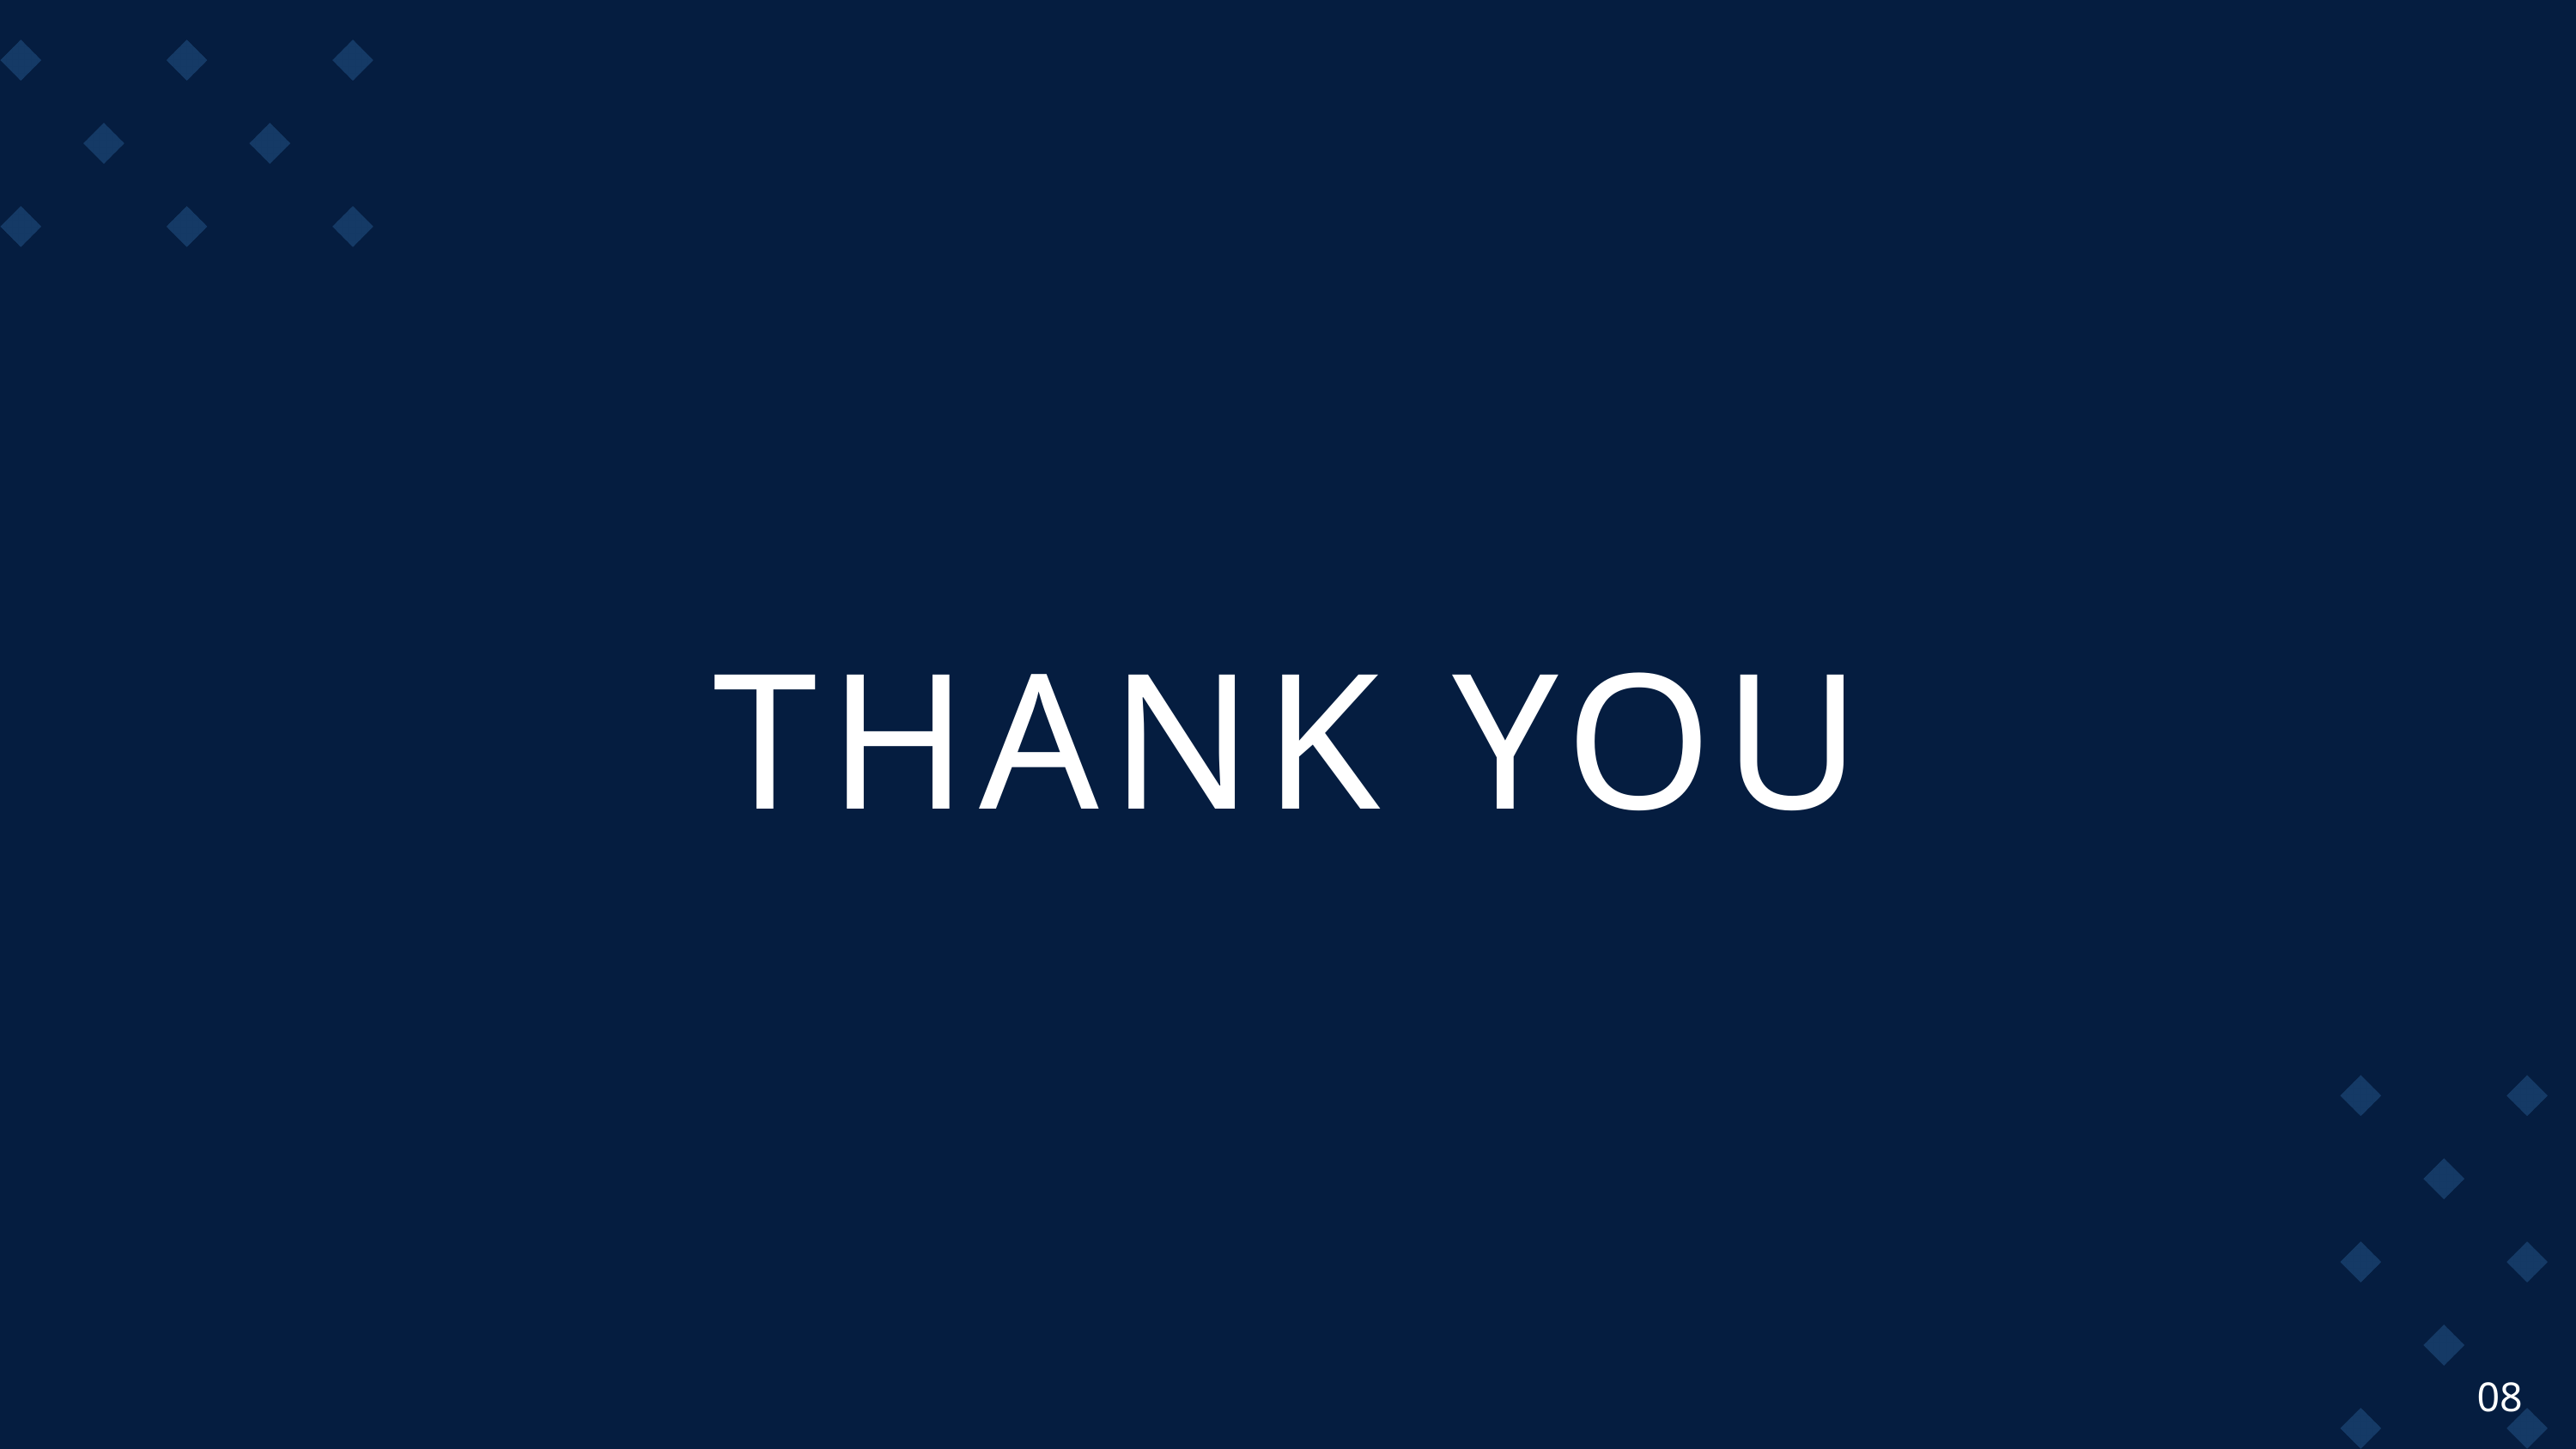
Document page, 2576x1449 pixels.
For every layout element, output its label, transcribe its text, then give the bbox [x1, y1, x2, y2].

text_box THANK YOU [335, 583, 2241, 846]
text_box 08 [2473, 1363, 2526, 1421]
text_box [2340, 1075, 2576, 1449]
text_box [0, 0, 374, 247]
